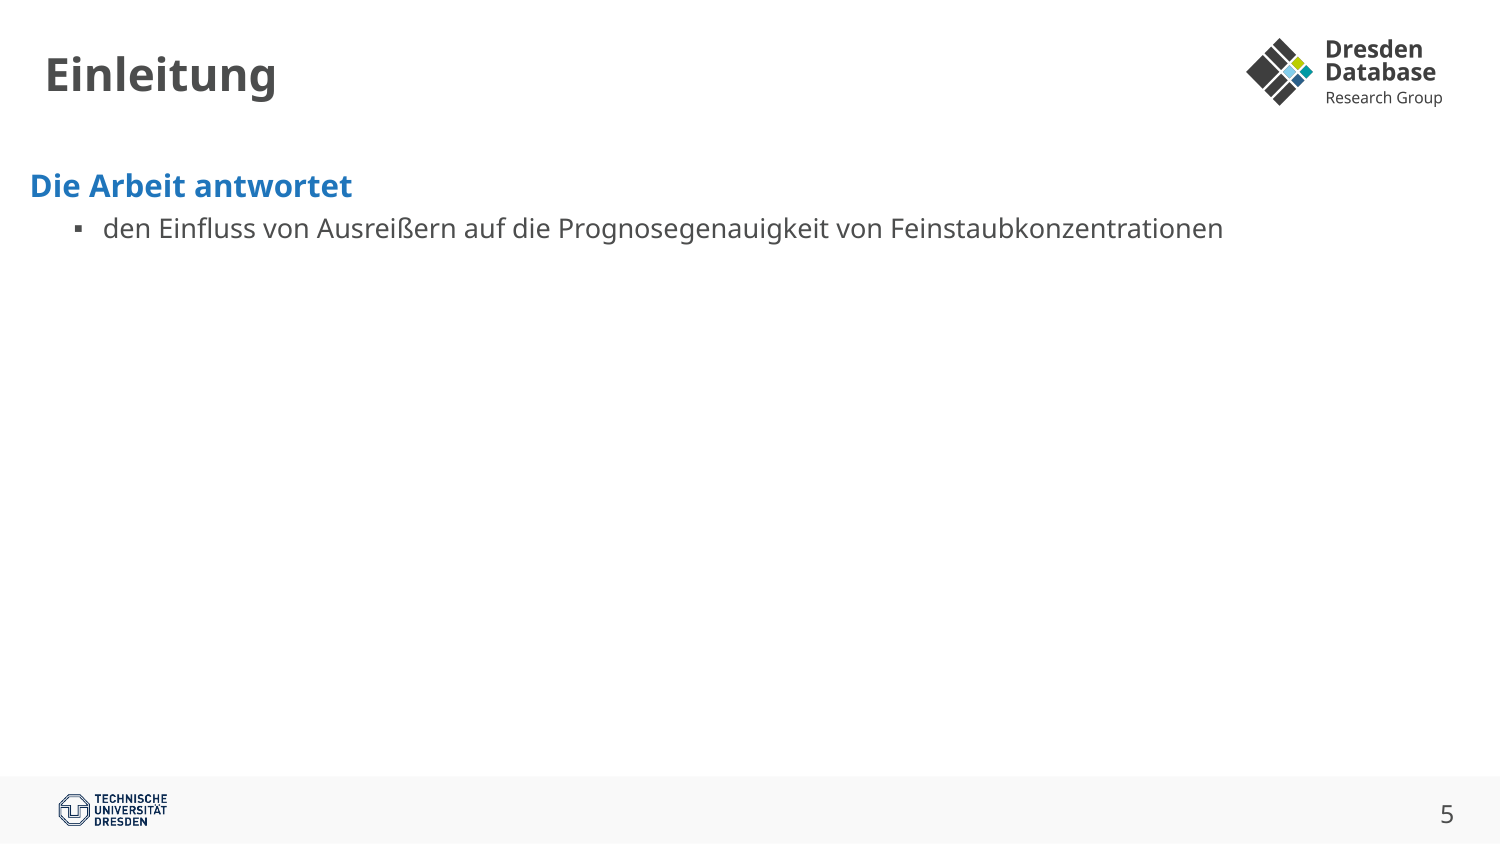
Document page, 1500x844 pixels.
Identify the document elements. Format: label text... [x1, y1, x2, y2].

picture [1246, 38, 1442, 107]
picture [58, 794, 167, 826]
title Einleitung [29, 41, 1093, 113]
list Die Arbeit antwortet den Einfluss von Ausreißern auf die Prognosegenauigkeit von Feinstaubkonzentrationen [29, 150, 1471, 771]
